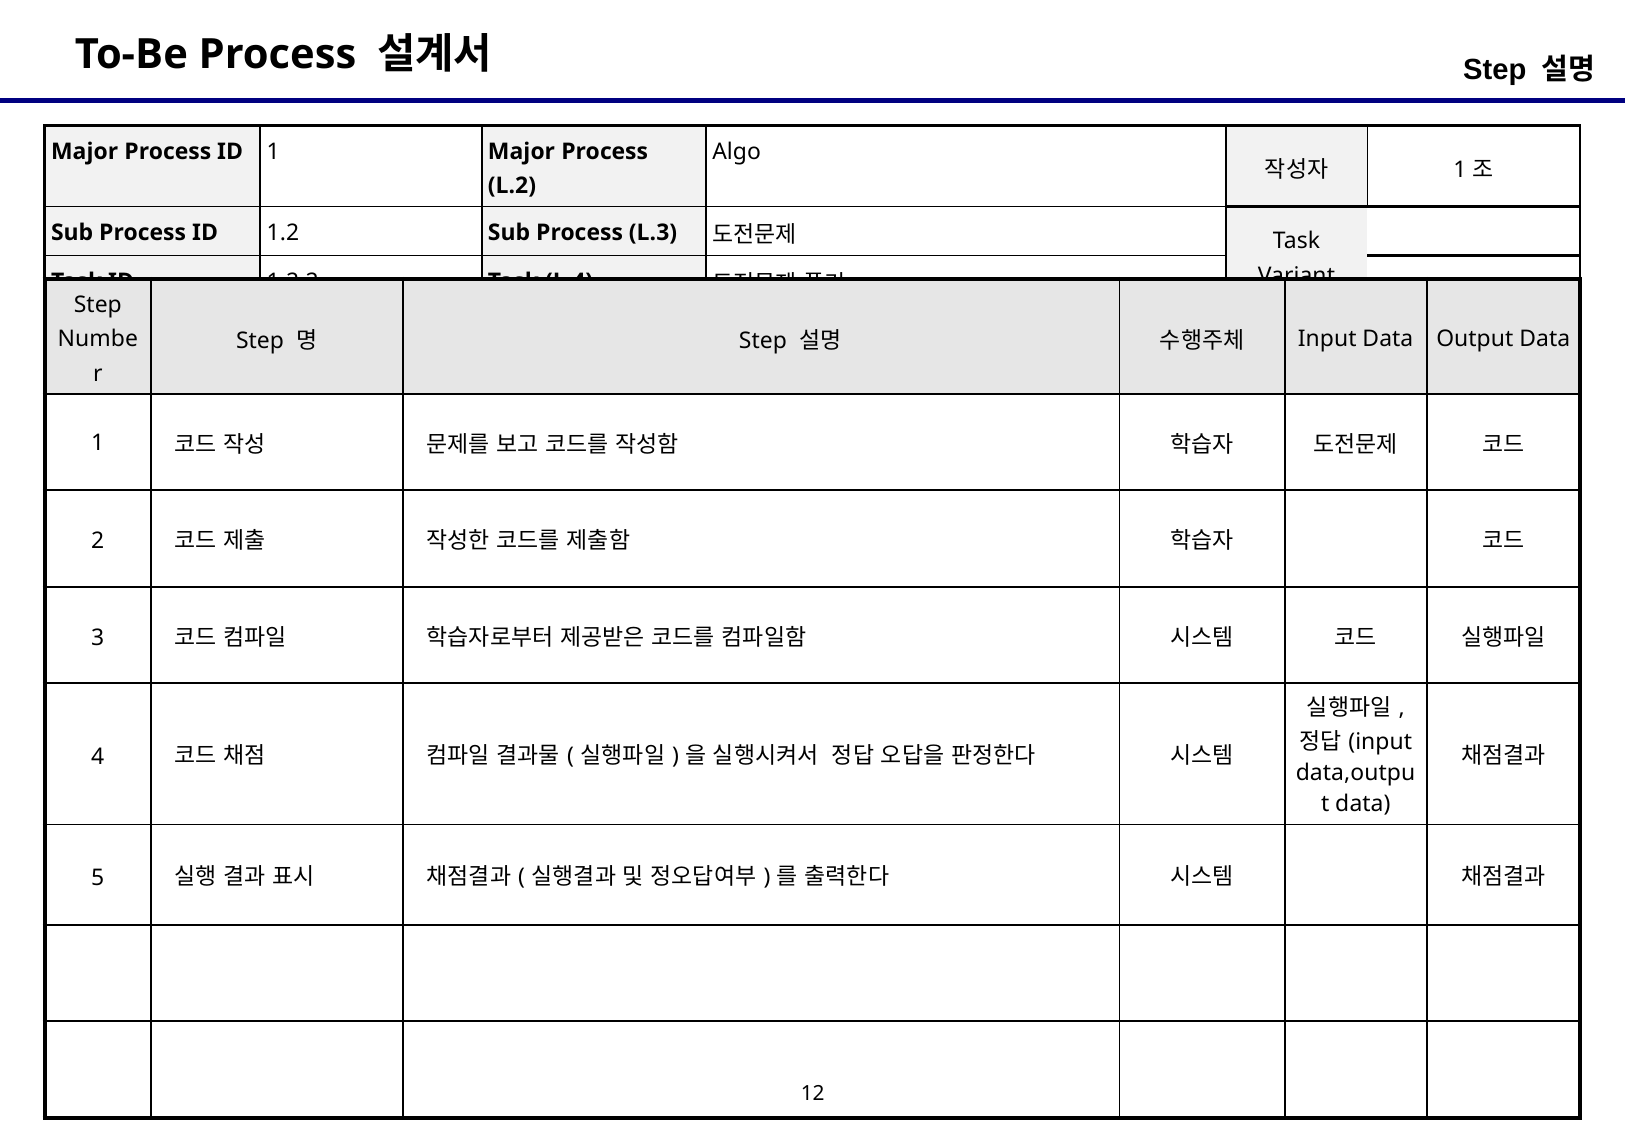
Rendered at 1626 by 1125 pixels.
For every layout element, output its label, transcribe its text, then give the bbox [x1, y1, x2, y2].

table_header Algo [707, 127, 1225, 206]
table_cell [47, 926, 150, 1020]
table_cell 1 [47, 395, 150, 489]
table_cell [1428, 926, 1578, 1020]
table_cell 채점결과(실행결과 및 정오답여부)를 출력한다 [404, 825, 1119, 924]
table_cell 코드 [1428, 395, 1578, 489]
table_cell 실행파일 [1428, 588, 1578, 682]
table_cell 작성한 코드를 제출함 [404, 491, 1119, 586]
table_header 1 [261, 127, 481, 206]
table_cell 문제를 보고 코드를 작성함 [404, 395, 1119, 489]
table_cell 시스템 [1120, 825, 1284, 924]
table_header Major Process (L.2) [483, 127, 705, 206]
table_cell 1.2.2 [261, 256, 481, 277]
table_cell Task ID [46, 256, 259, 277]
table_cell [1286, 825, 1426, 924]
table_cell Sub Process (L.3) [483, 207, 705, 255]
table_cell [47, 1022, 150, 1116]
table_header Major Process ID [46, 127, 259, 206]
table_header 1조 [1368, 127, 1579, 205]
table_cell 도전문제 풀기 [707, 256, 1225, 277]
table_cell 도전문제 [707, 207, 1225, 255]
table_cell Sub Process ID [46, 207, 259, 255]
table_cell [1286, 491, 1426, 586]
table_cell [404, 1022, 1119, 1116]
table_cell 시스템 [1120, 684, 1284, 824]
table_cell 코드 채점 [152, 684, 402, 824]
table_cell 채점결과 [1428, 825, 1578, 924]
table_header Output Data [1428, 281, 1578, 393]
table_cell [1120, 926, 1284, 1020]
table_cell 5 [47, 825, 150, 924]
table_cell [1367, 257, 1579, 277]
table_cell 실행파일, 정답(input data,output data) [1286, 684, 1426, 824]
table_cell 컴파일 결과물(실행파일)을 실행시켜서 정답 오답을 판정한다 [404, 684, 1119, 824]
table_cell Task Variant [1227, 208, 1367, 277]
table_cell 1.2 [261, 207, 481, 255]
table_cell [1120, 1022, 1284, 1116]
table_cell 4 [47, 684, 150, 824]
table_header 작성자 [1227, 127, 1367, 205]
table_cell 학습자 [1120, 491, 1284, 586]
table_cell 코드 [1428, 491, 1578, 586]
table_cell [404, 926, 1119, 1020]
table_header 수행주체 [1120, 281, 1284, 393]
table_cell [1286, 926, 1426, 1020]
table_cell 시스템 [1120, 588, 1284, 682]
table_cell [152, 926, 402, 1020]
table_header Step Number [47, 281, 150, 393]
table_header Step 설명 [404, 281, 1119, 393]
table_cell 코드 작성 [152, 395, 402, 489]
table_cell 도전문제 [1286, 395, 1426, 489]
table_header Input Data [1286, 281, 1426, 393]
table_cell [1286, 1022, 1426, 1116]
table_cell 학습자로부터 제공받은 코드를 컴파일함 [404, 588, 1119, 682]
table_cell 학습자 [1120, 395, 1284, 489]
table_cell 채점결과 [1428, 684, 1578, 824]
table_cell [152, 1022, 402, 1116]
table_cell [1428, 1022, 1578, 1116]
table_cell 코드 컴파일 [152, 588, 402, 682]
table_cell 3 [47, 588, 150, 682]
table_cell 코드 제출 [152, 491, 402, 586]
table_cell [1367, 208, 1579, 254]
table_cell 코드 [1286, 588, 1426, 682]
table_cell Task (L.4) [483, 256, 705, 277]
table_cell 실행 결과 표시 [152, 825, 402, 924]
table_header Step 명 [152, 281, 402, 393]
list Step 설명 [1107, 42, 1604, 102]
table_cell 2 [47, 491, 150, 586]
